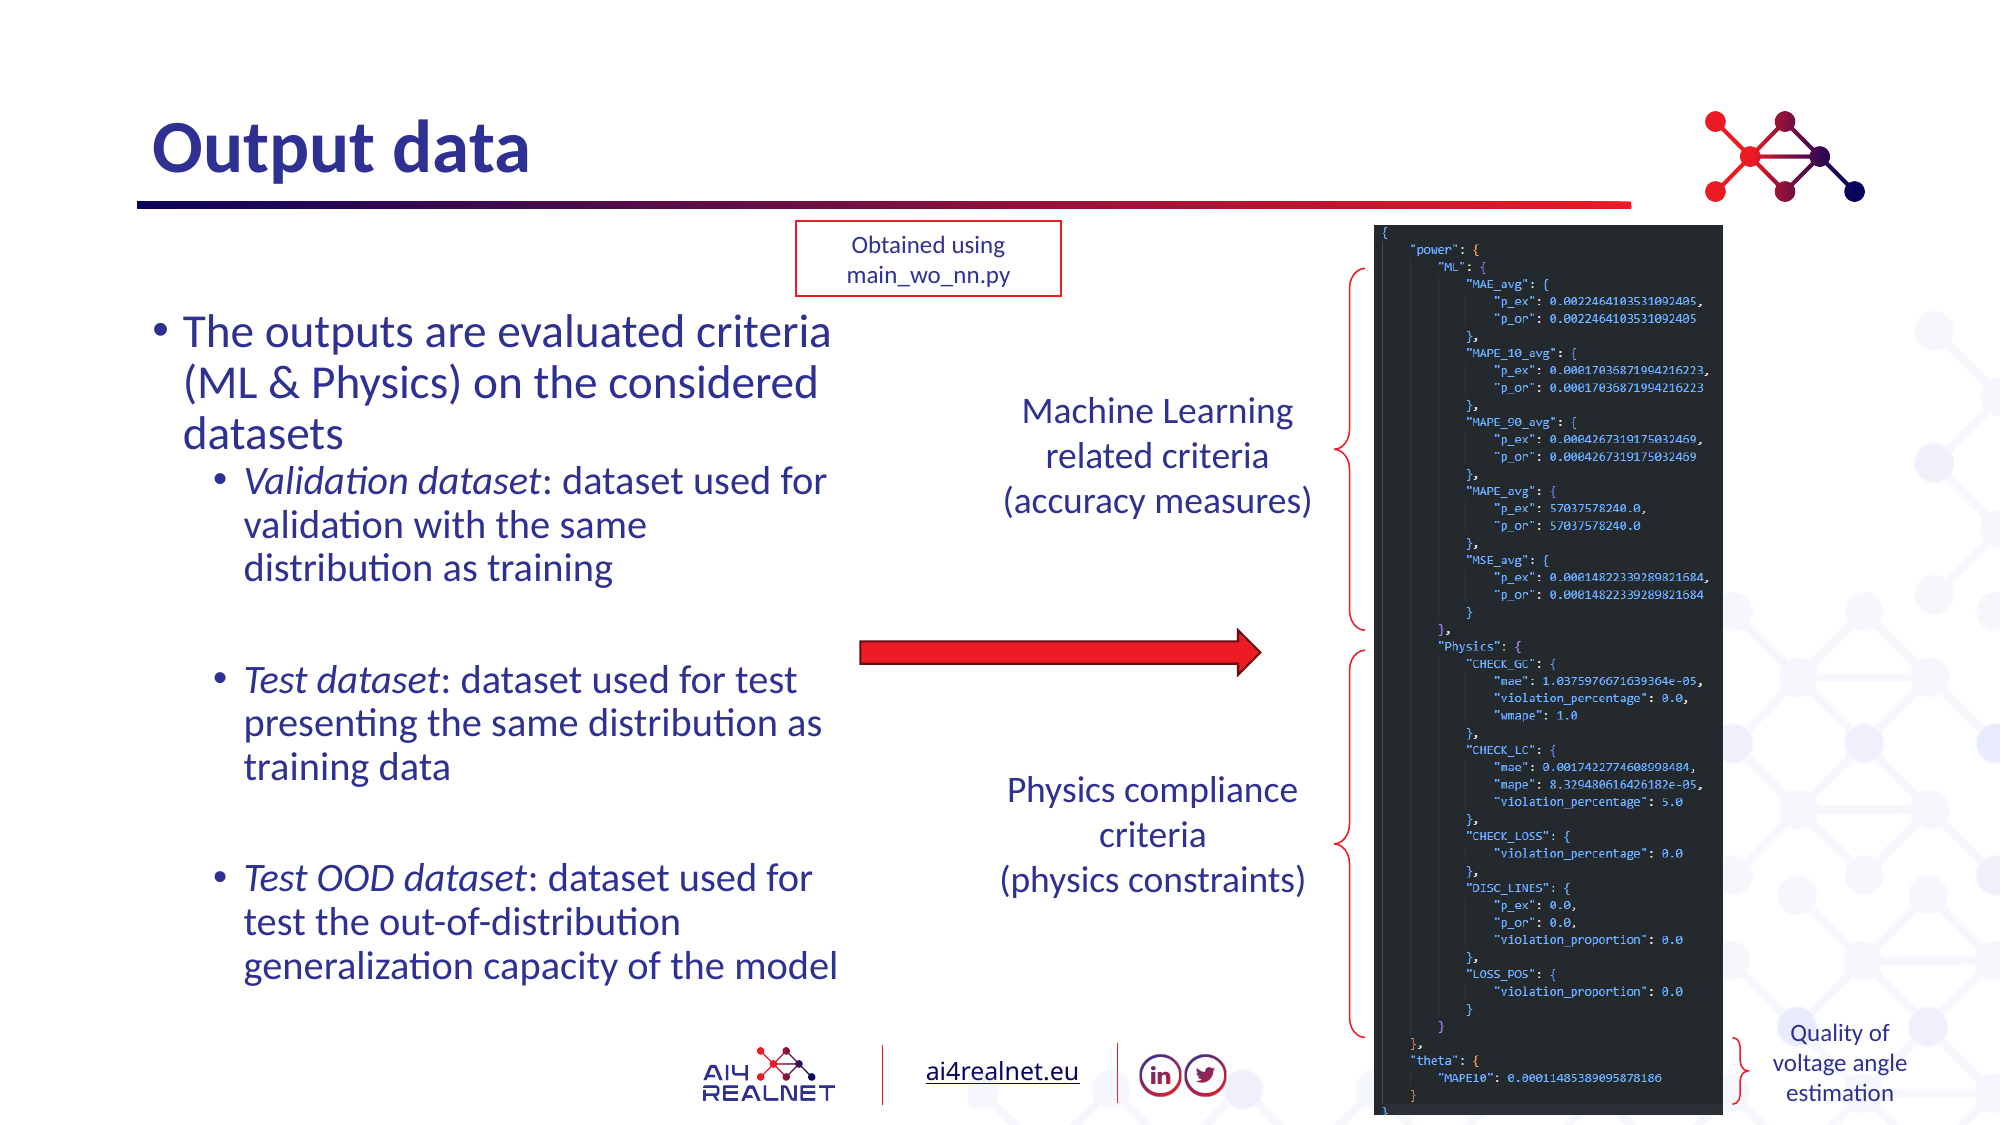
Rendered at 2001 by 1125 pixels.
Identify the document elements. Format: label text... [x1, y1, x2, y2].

picture [967, 225, 2000, 1125]
text_box Machine Learning related criteria (accuracy measures) [981, 378, 1334, 529]
text_box [1732, 1036, 1750, 1105]
title Output data [137, 99, 1625, 198]
text_box [1333, 649, 1366, 1039]
text_box [859, 627, 1262, 678]
text_box Physics compliance criteria (physics constraints) [976, 758, 1330, 908]
picture [1705, 111, 1865, 202]
text_box [1334, 267, 1366, 631]
list The outputs are evaluated criteria (ML & Physics) on the considered datasets Validation dataset: dataset used for validation with the same distribution as training Test dataset: dataset used for test presenting the same distribution as training data Test OOD dataset: dataset used for test the out-of-distribution generalization capacity of the model [137, 299, 861, 1014]
text_box Obtained using main_wo_nn.py [795, 220, 1062, 297]
text_box Quality of voltage angle estimation [1747, 1008, 1933, 1114]
picture [703, 1044, 841, 1101]
